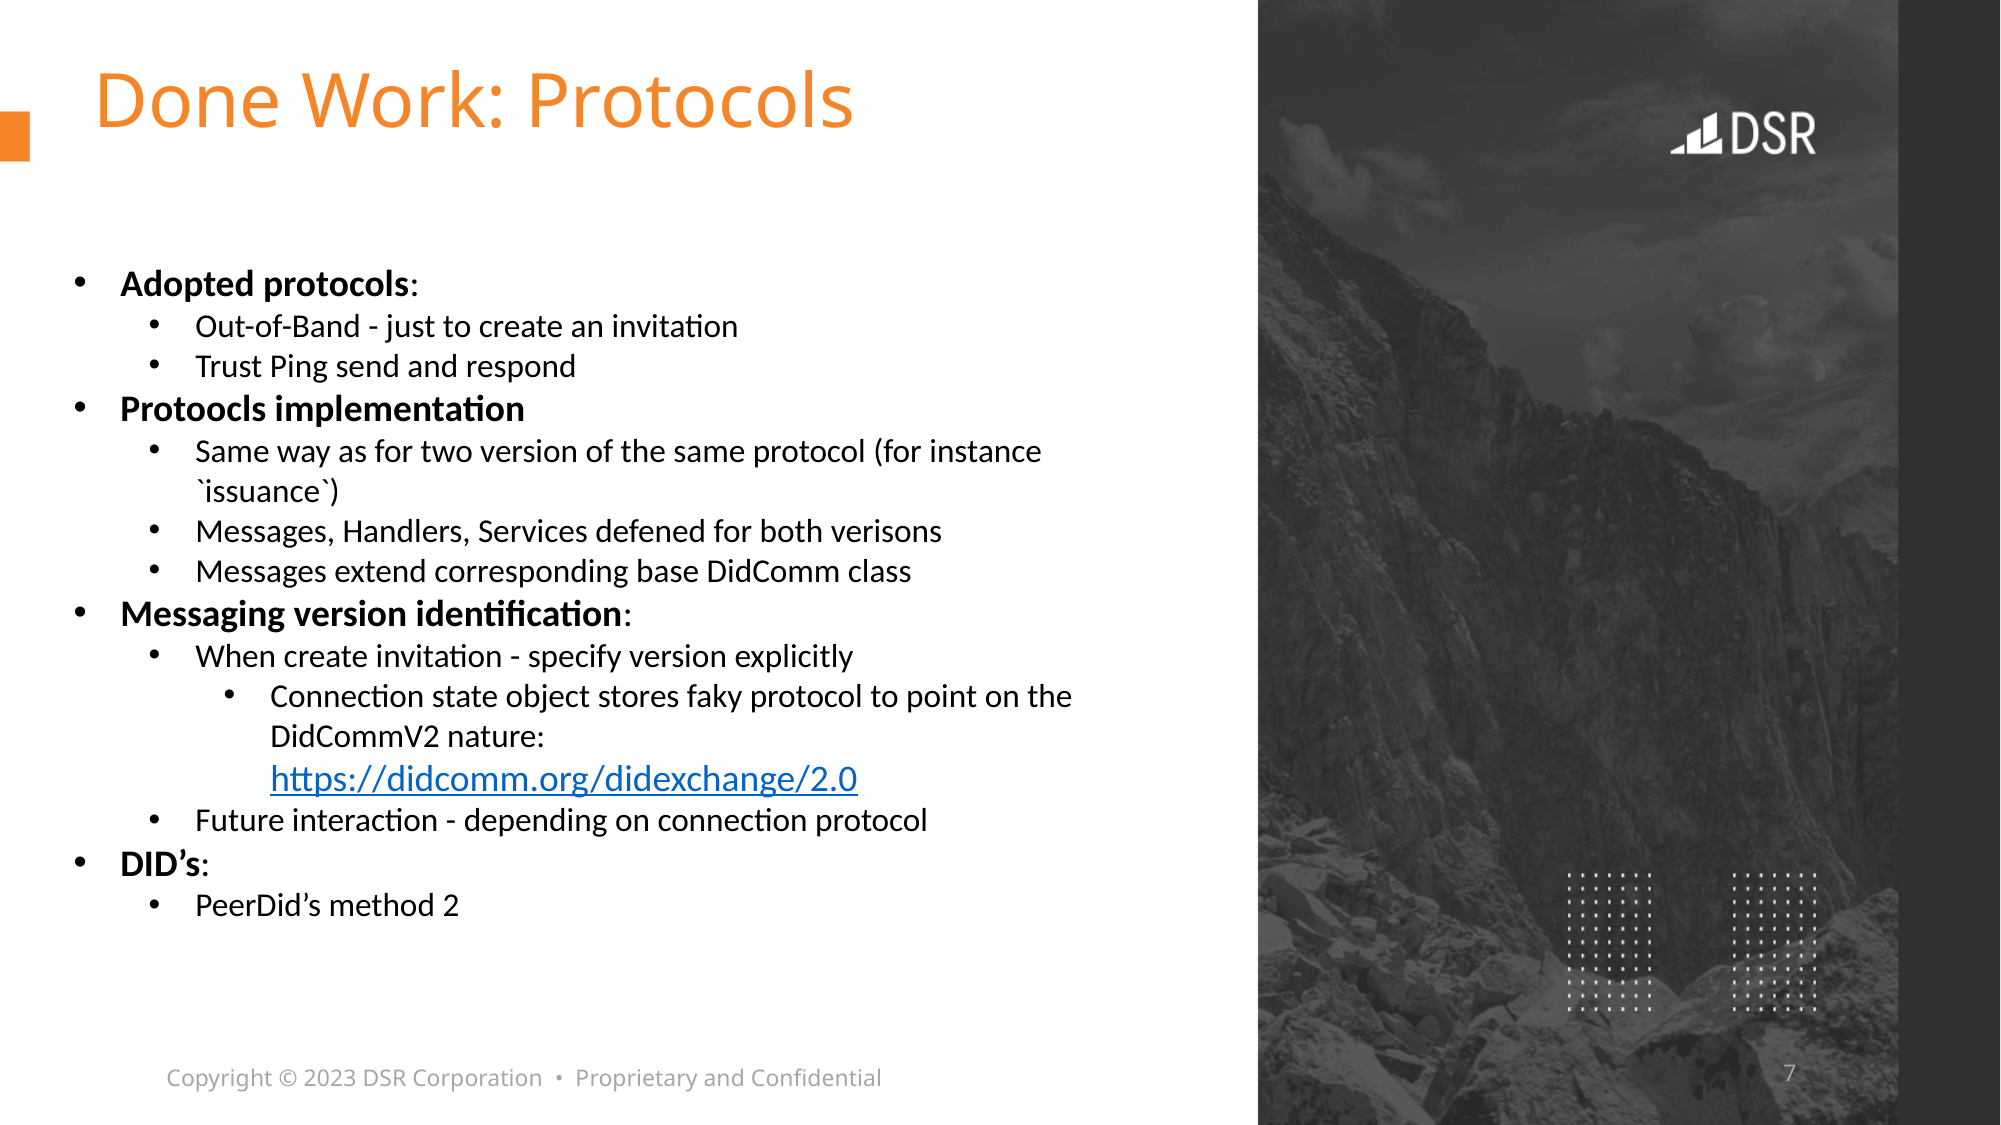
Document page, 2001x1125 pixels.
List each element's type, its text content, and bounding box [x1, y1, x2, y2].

text_box Adopted protocols: Out-of-Band - just to create an invitation Trust Ping send and respond Protoocls implementation Same way as for two version of the same protocol (for instance `issuance`) Messages, Handlers, Services defened for both verisons Messages extend corresponding base DidComm class Messaging version identification: When create invitation - specify version explicitly Connection state object stores faky protocol to point on the DidCommV2 nature: https://didcomm.org/didexchange/2.0 Future interaction - depending on connection protocol DID’s: PeerDid’s method 2 [58, 251, 1131, 931]
picture [0, 0, 2001, 1125]
title Done Work: Protocols [78, 55, 1516, 154]
